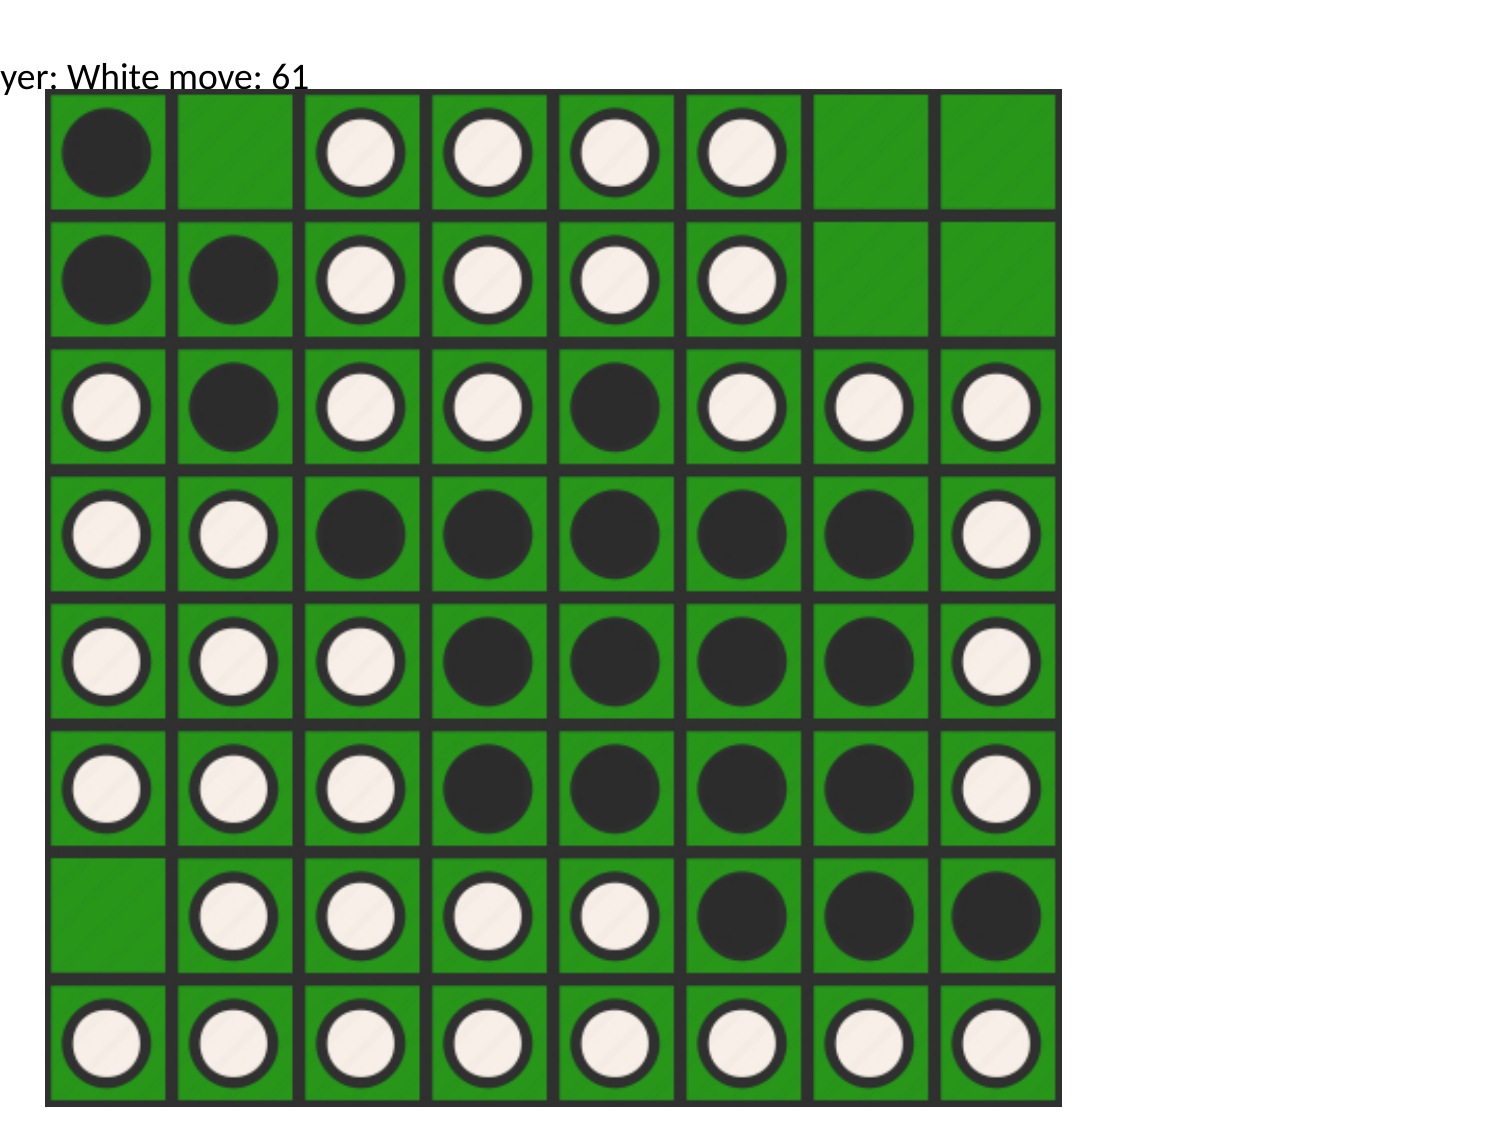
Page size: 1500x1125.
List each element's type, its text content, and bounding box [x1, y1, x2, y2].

text_box turn: 54 player: White move: 61 [0, 44, 325, 105]
picture [44, 89, 1062, 1107]
